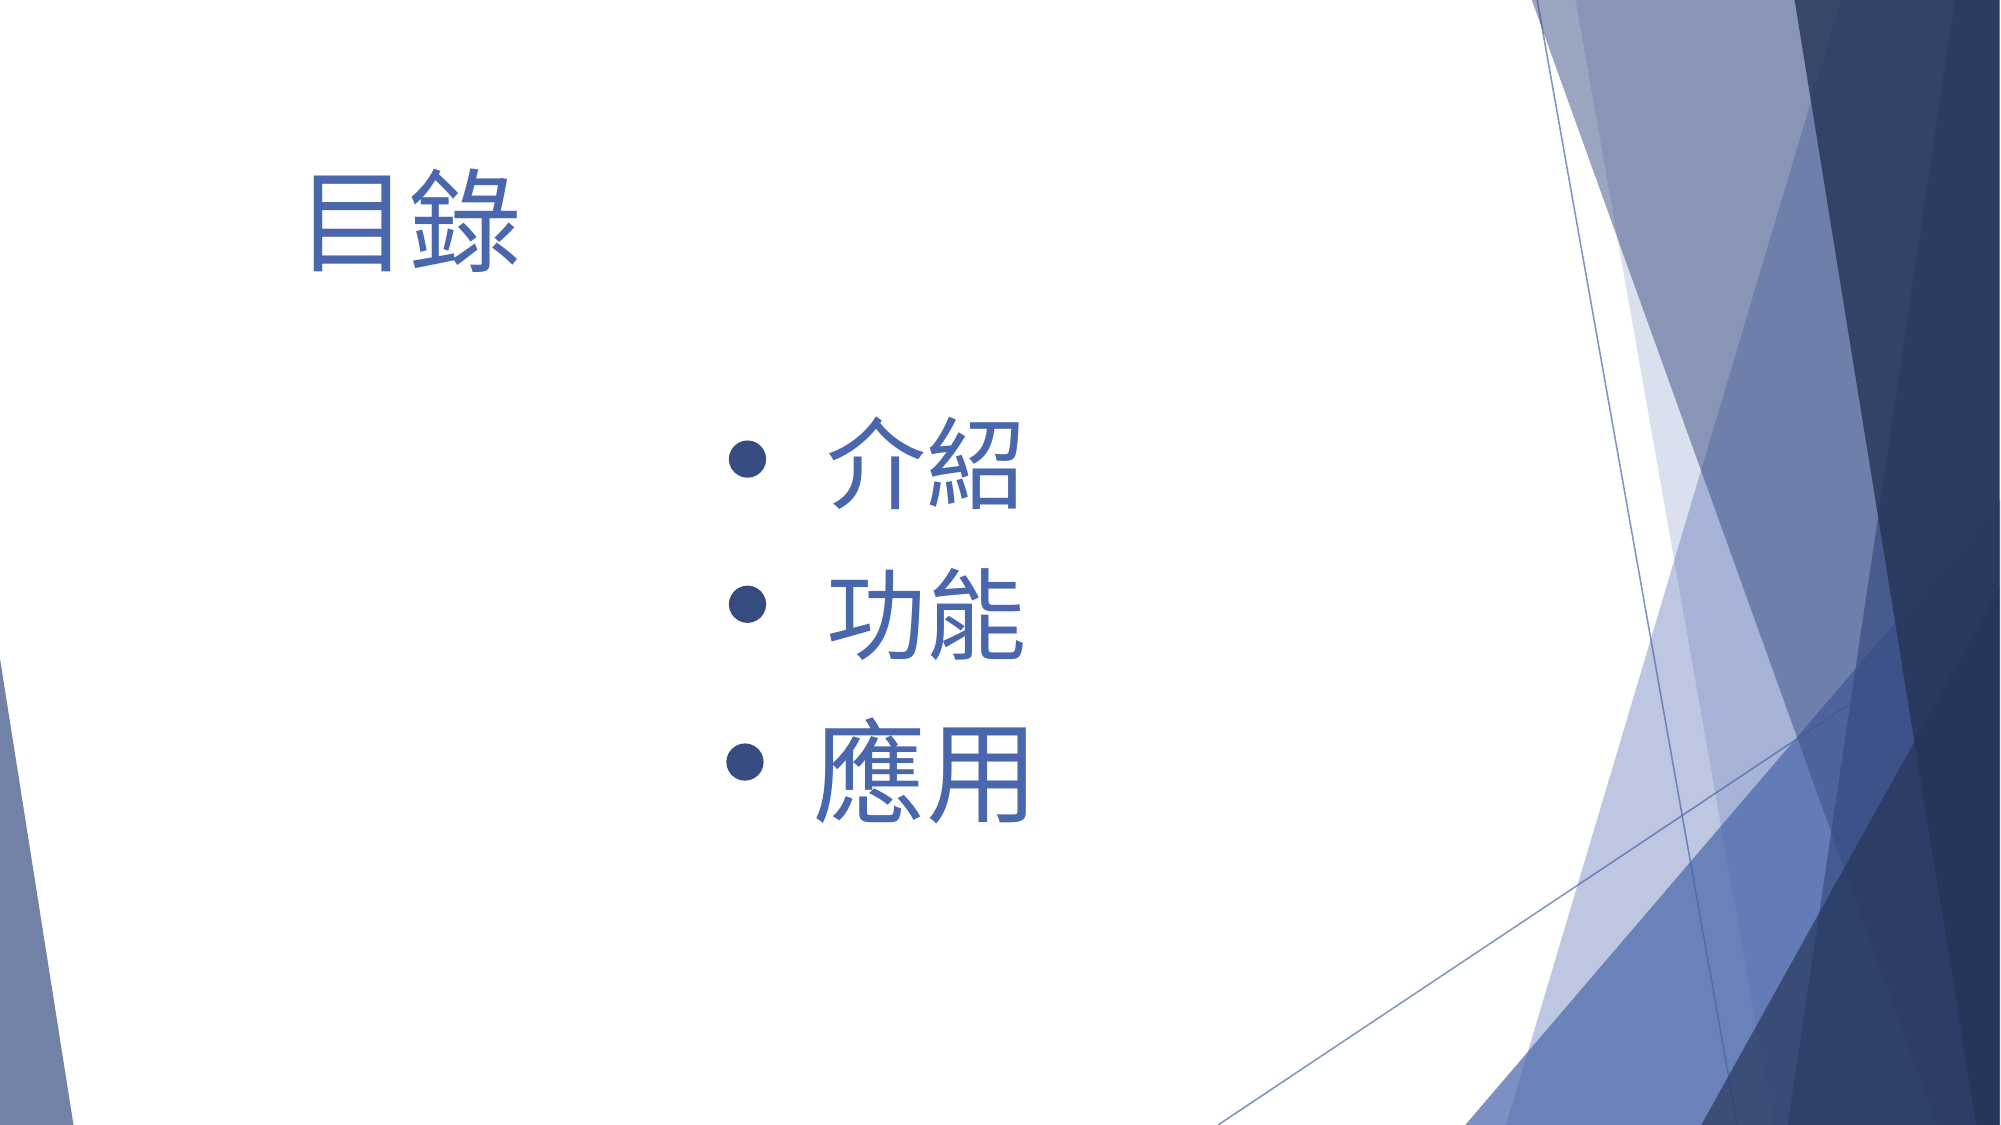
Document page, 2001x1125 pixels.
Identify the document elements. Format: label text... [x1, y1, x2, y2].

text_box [727, 393, 1056, 847]
text_box 目錄 [280, 143, 538, 294]
